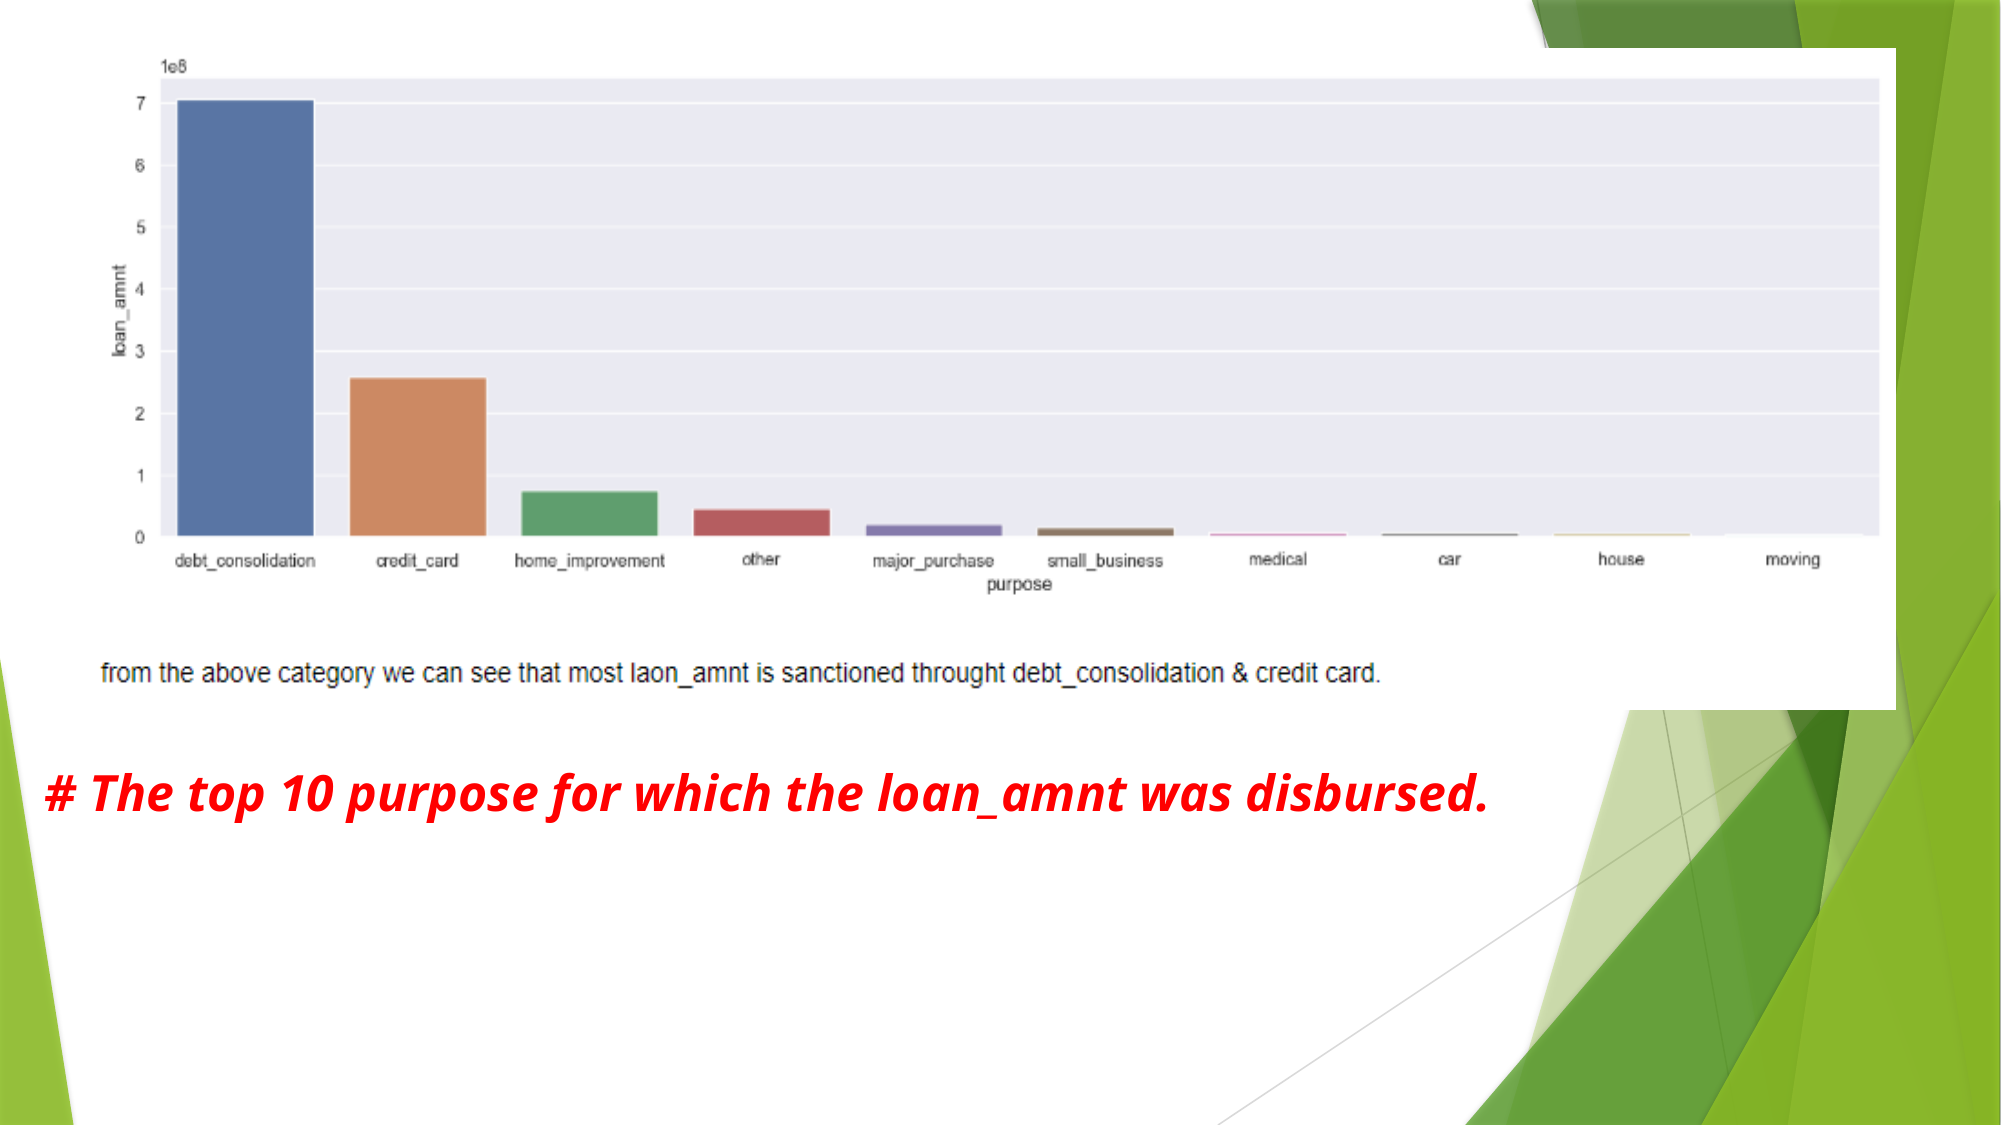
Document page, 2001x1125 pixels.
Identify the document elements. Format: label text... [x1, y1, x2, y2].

picture [53, 47, 1896, 711]
text_box # The top 10 purpose for which the loan_amnt was disbursed. [29, 754, 1851, 829]
